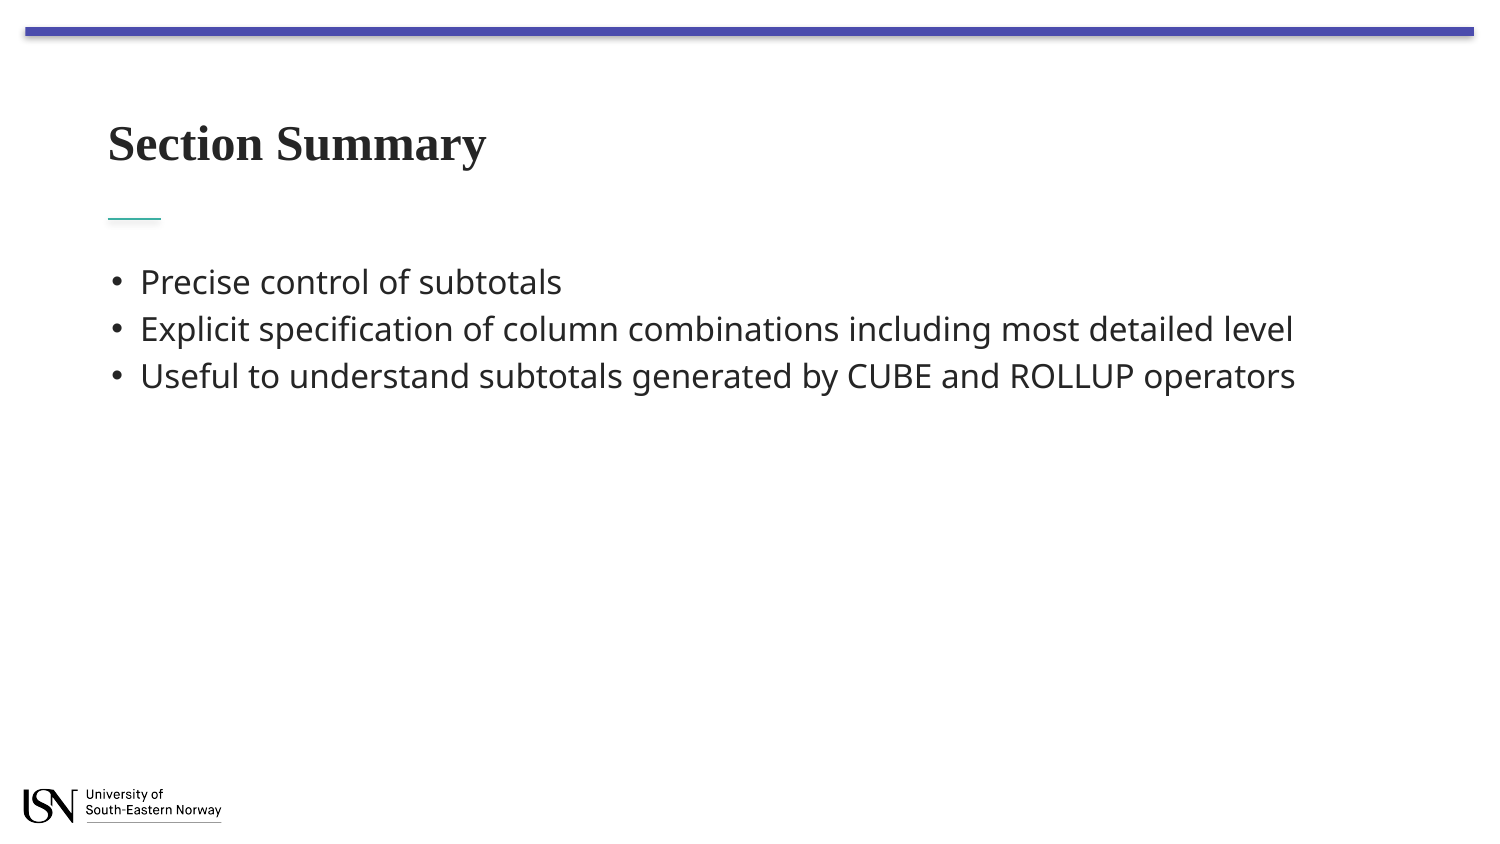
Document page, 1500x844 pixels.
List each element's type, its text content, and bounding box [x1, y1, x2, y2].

title Section Summary [107, 70, 1414, 211]
list Precise control of subtotals Explicit specification of column combinations including most detailed level Useful to understand subtotals generated by CUBE and ROLLUP operators [96, 261, 1414, 730]
picture [3, 768, 238, 844]
